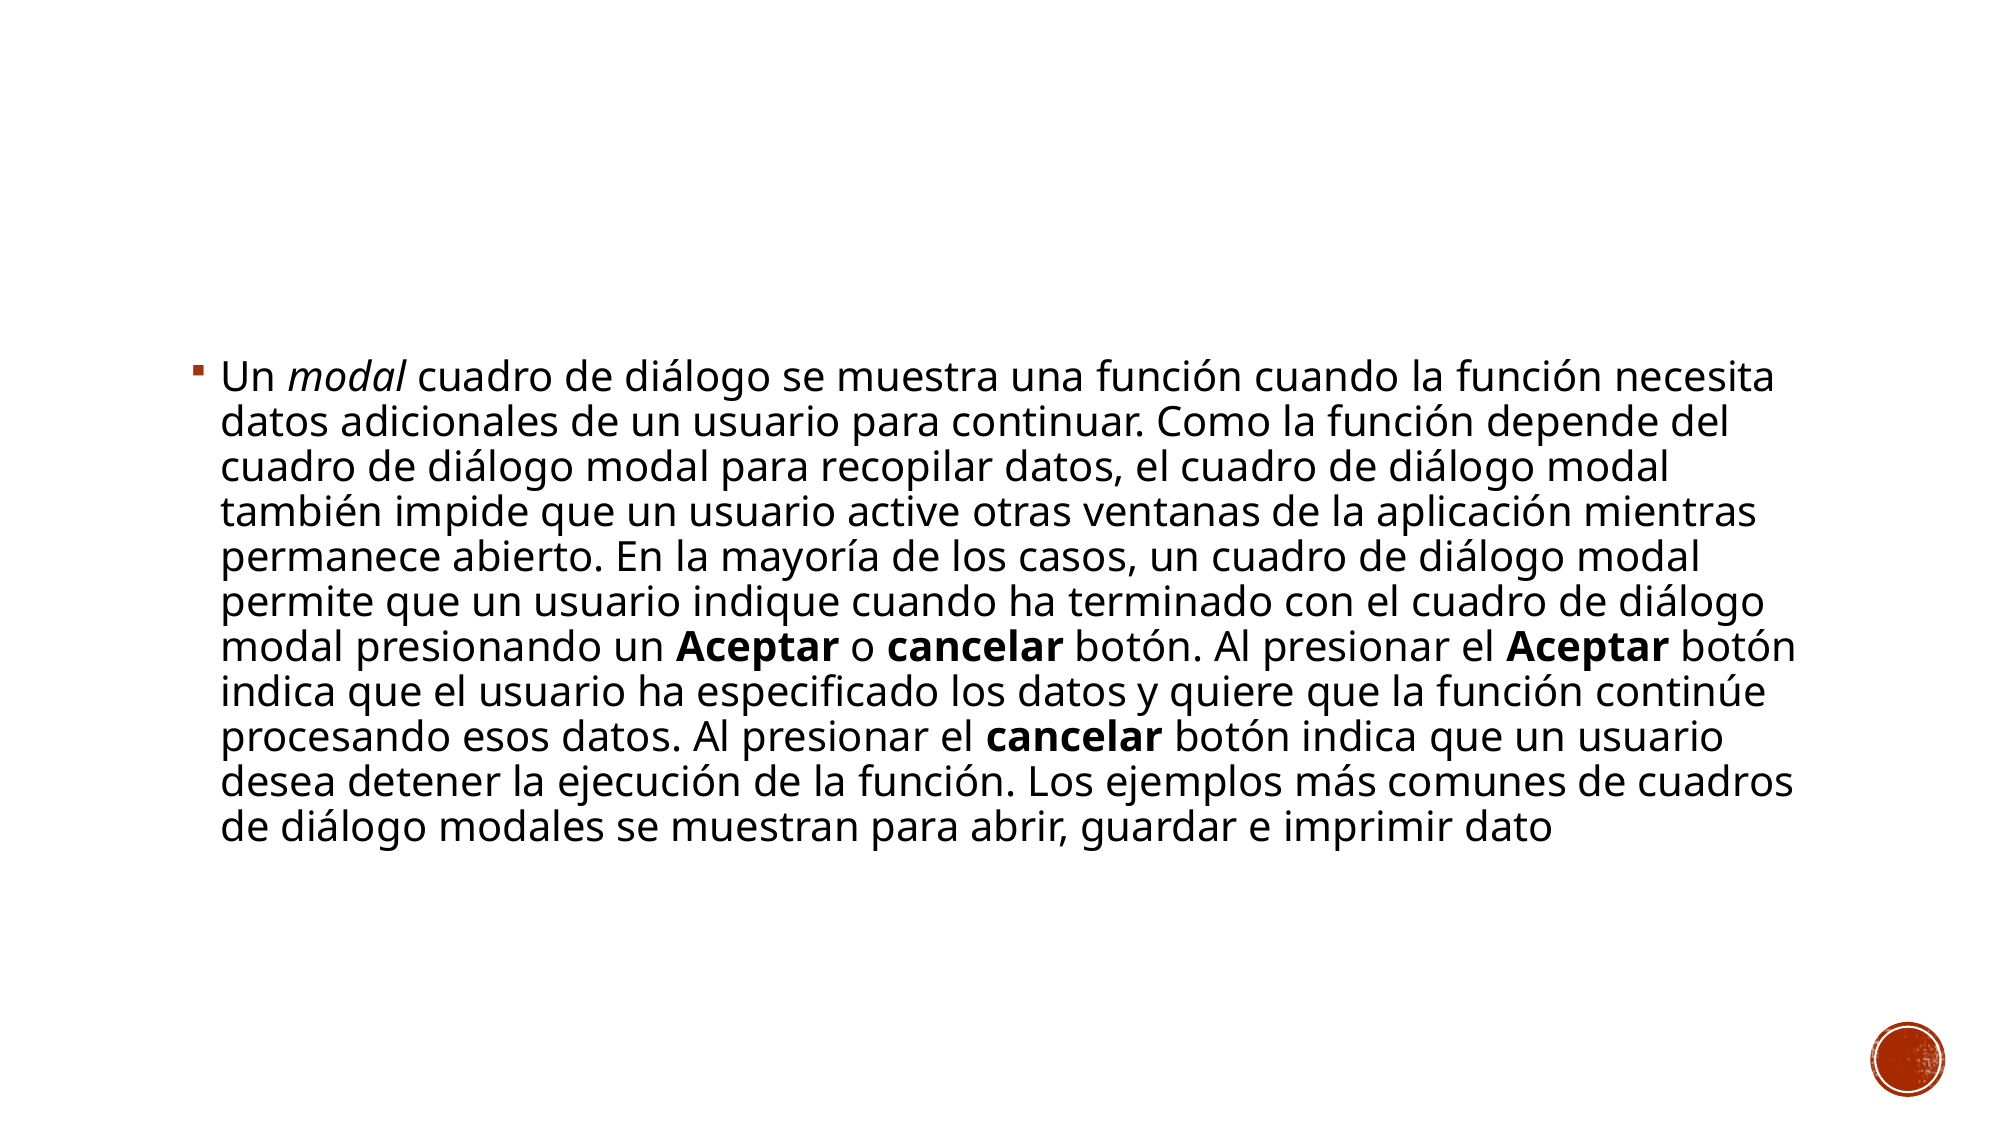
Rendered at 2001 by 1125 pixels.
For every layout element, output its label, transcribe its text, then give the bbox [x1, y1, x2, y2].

list Un modal cuadro de diálogo se muestra una función cuando la función necesita datos adicionales de un usuario para continuar. Como la función depende del cuadro de diálogo modal para recopilar datos, el cuadro de diálogo modal también impide que un usuario active otras ventanas de la aplicación mientras permanece abierto. En la mayoría de los casos, un cuadro de diálogo modal permite que un usuario indique cuando ha terminado con el cuadro de diálogo modal presionando un Aceptar o cancelar botón. Al presionar el Aceptar botón indica que el usuario ha especificado los datos y quiere que la función continúe procesando esos datos. Al presionar el cancelar botón indica que un usuario desea detener la ejecución de la función. Los ejemplos más comunes de cuadros de diálogo modales se muestran para abrir, guardar e imprimir dato [175, 348, 1826, 1013]
